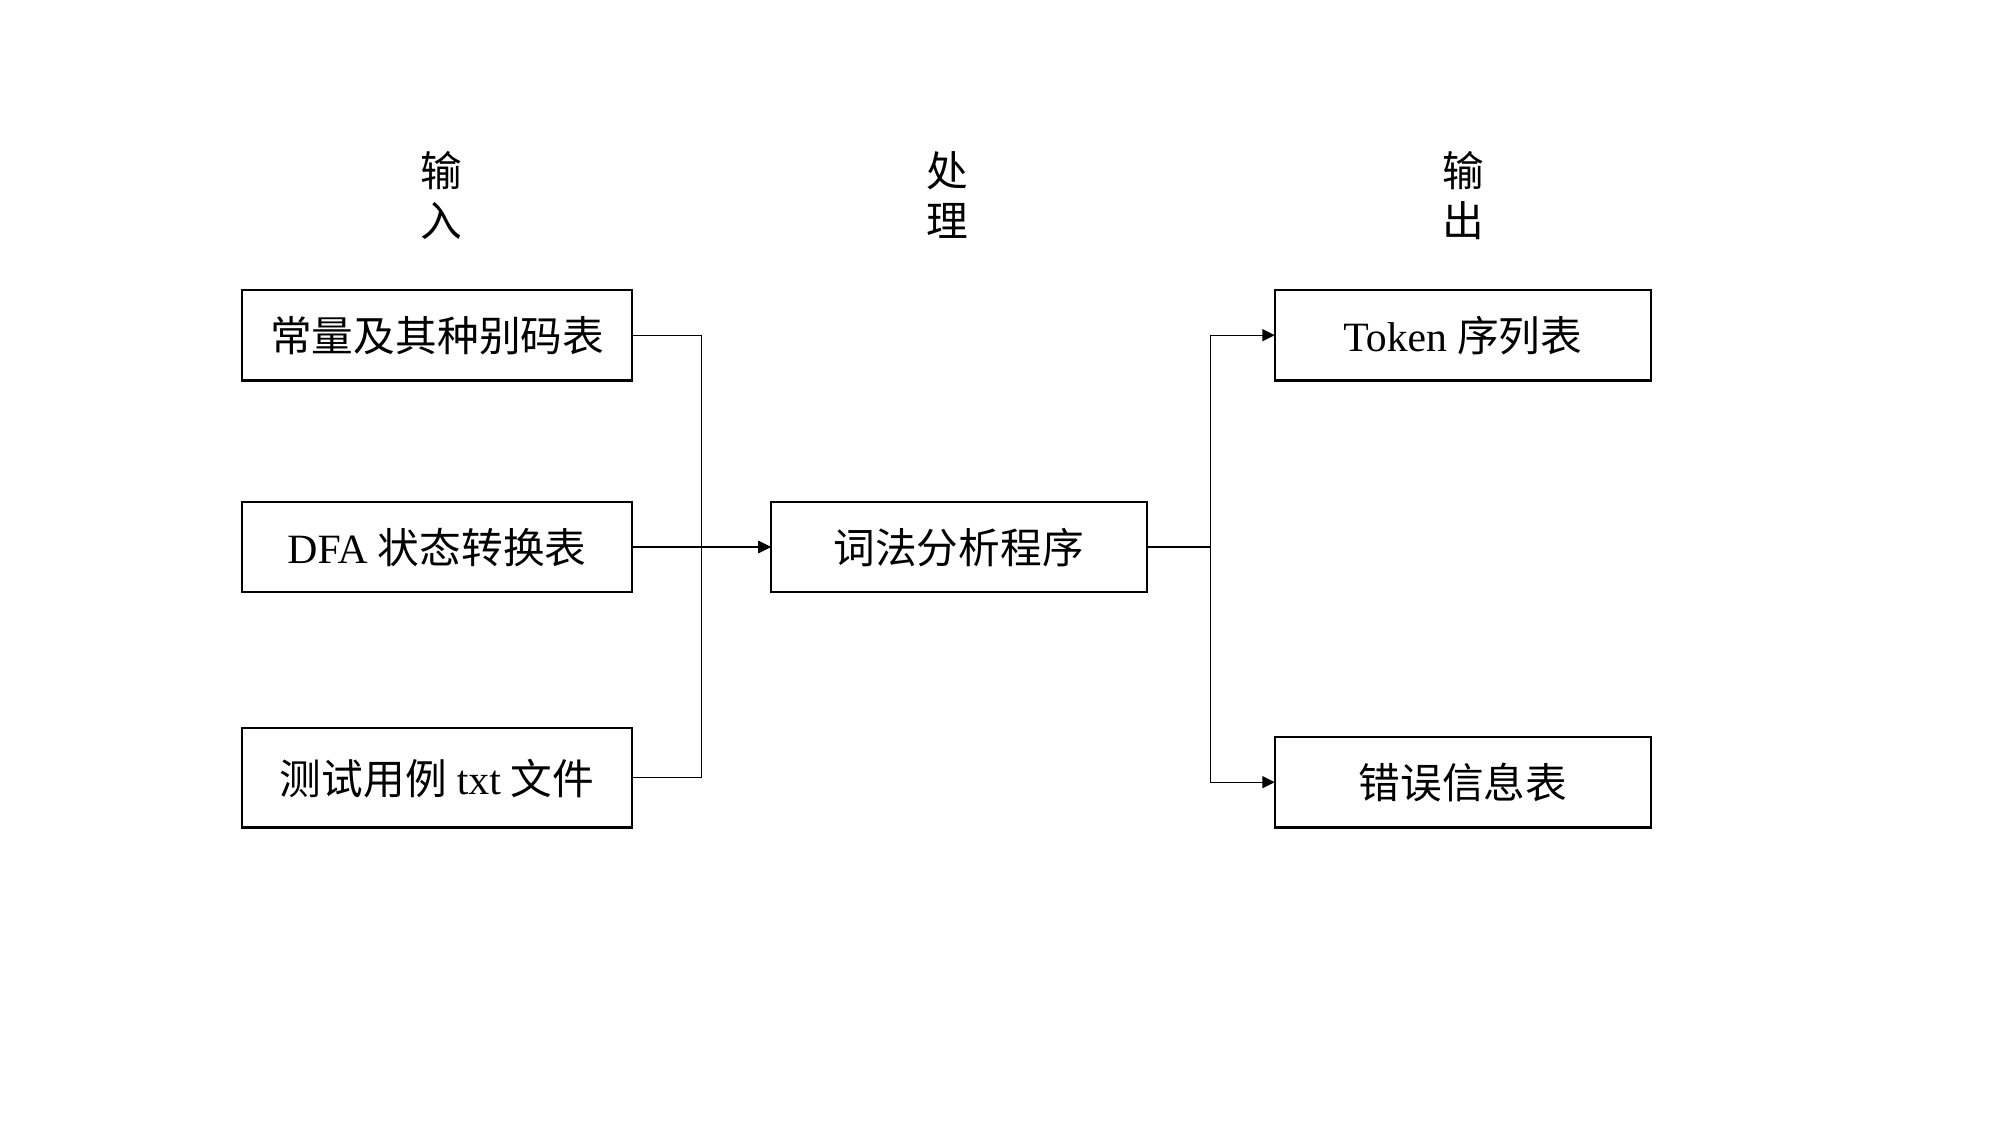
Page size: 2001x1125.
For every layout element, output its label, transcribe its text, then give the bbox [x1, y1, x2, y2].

text_box 输出 [1428, 137, 1498, 252]
text_box 错误信息表 [1274, 736, 1652, 829]
text_box 输入 [405, 137, 484, 252]
text_box 词法分析程序 [771, 501, 1146, 593]
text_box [632, 335, 771, 546]
text_box 测试用例txt文件 [241, 727, 633, 829]
text_box Token序列表 [1274, 289, 1652, 382]
text_box DFA状态转换表 [241, 501, 632, 593]
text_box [1146, 335, 1275, 547]
text_box 常量及其种别码表 [241, 289, 633, 382]
text_box 处理 [911, 137, 1000, 252]
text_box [1146, 547, 1275, 783]
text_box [632, 546, 771, 778]
